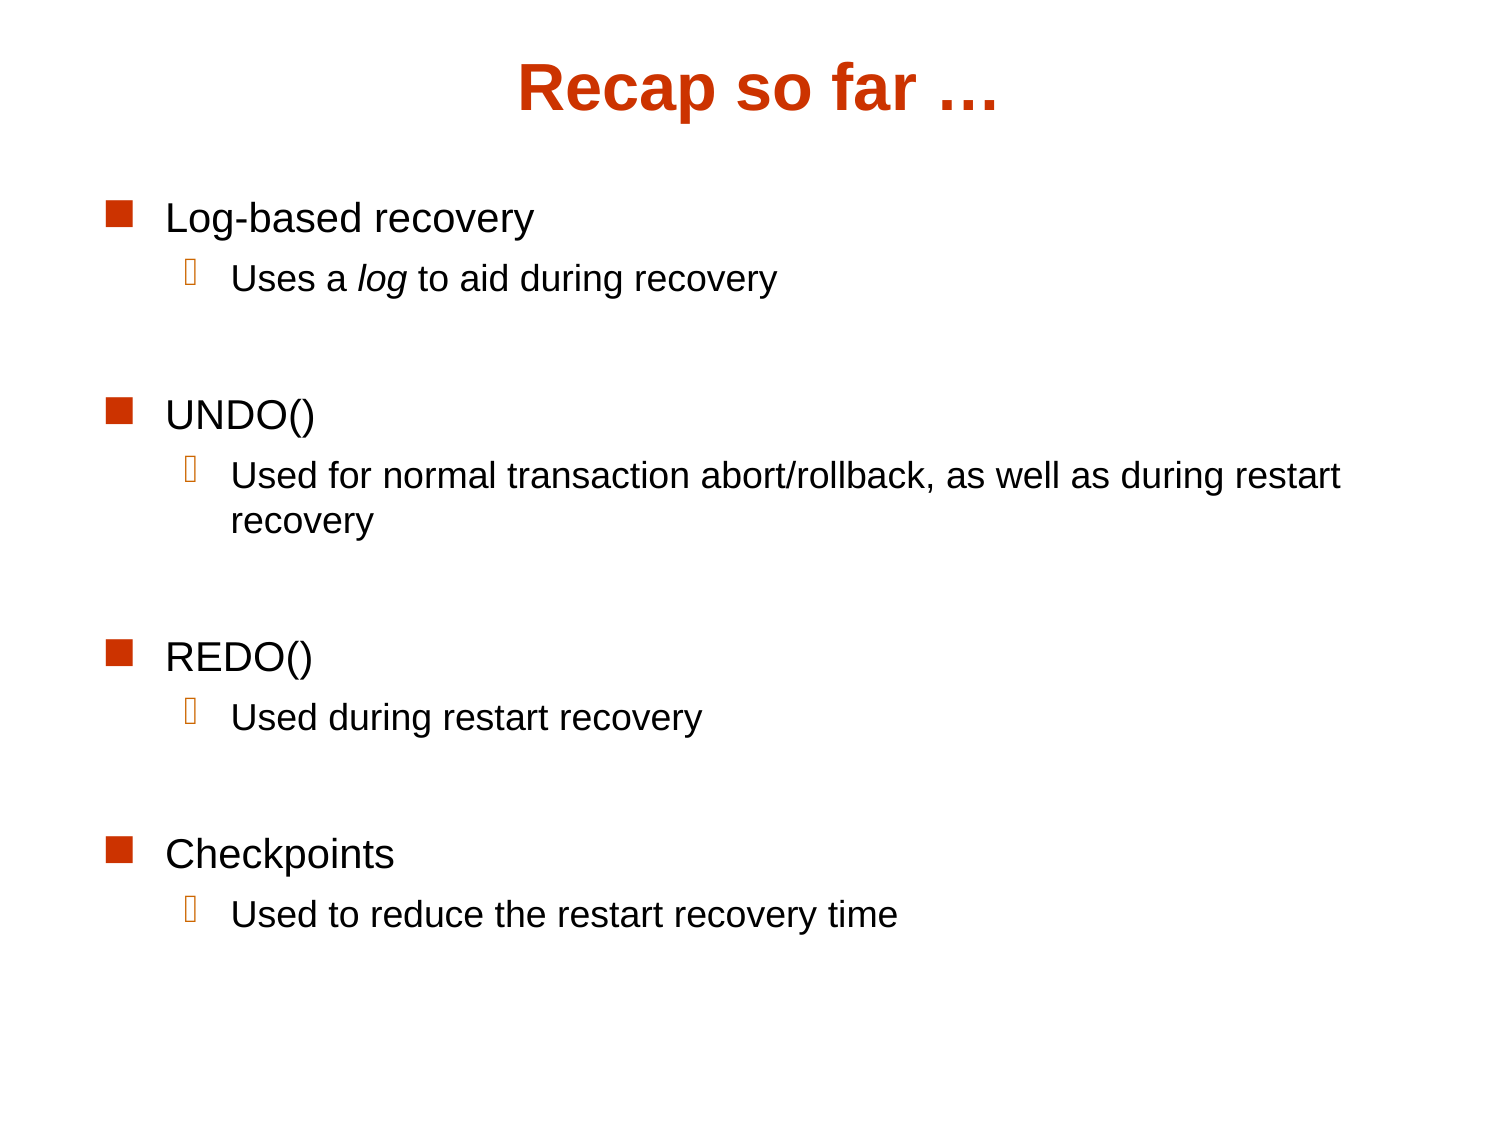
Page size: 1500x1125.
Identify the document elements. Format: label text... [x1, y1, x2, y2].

list Log-based recovery Uses a log to aid during recovery UNDO() Used for normal transaction abort/rollback, as well as during restart recovery REDO() Used during restart recovery Checkpoints Used to reduce the restart recovery time [93, 182, 1382, 984]
title Recap so far … [97, 30, 1423, 132]
